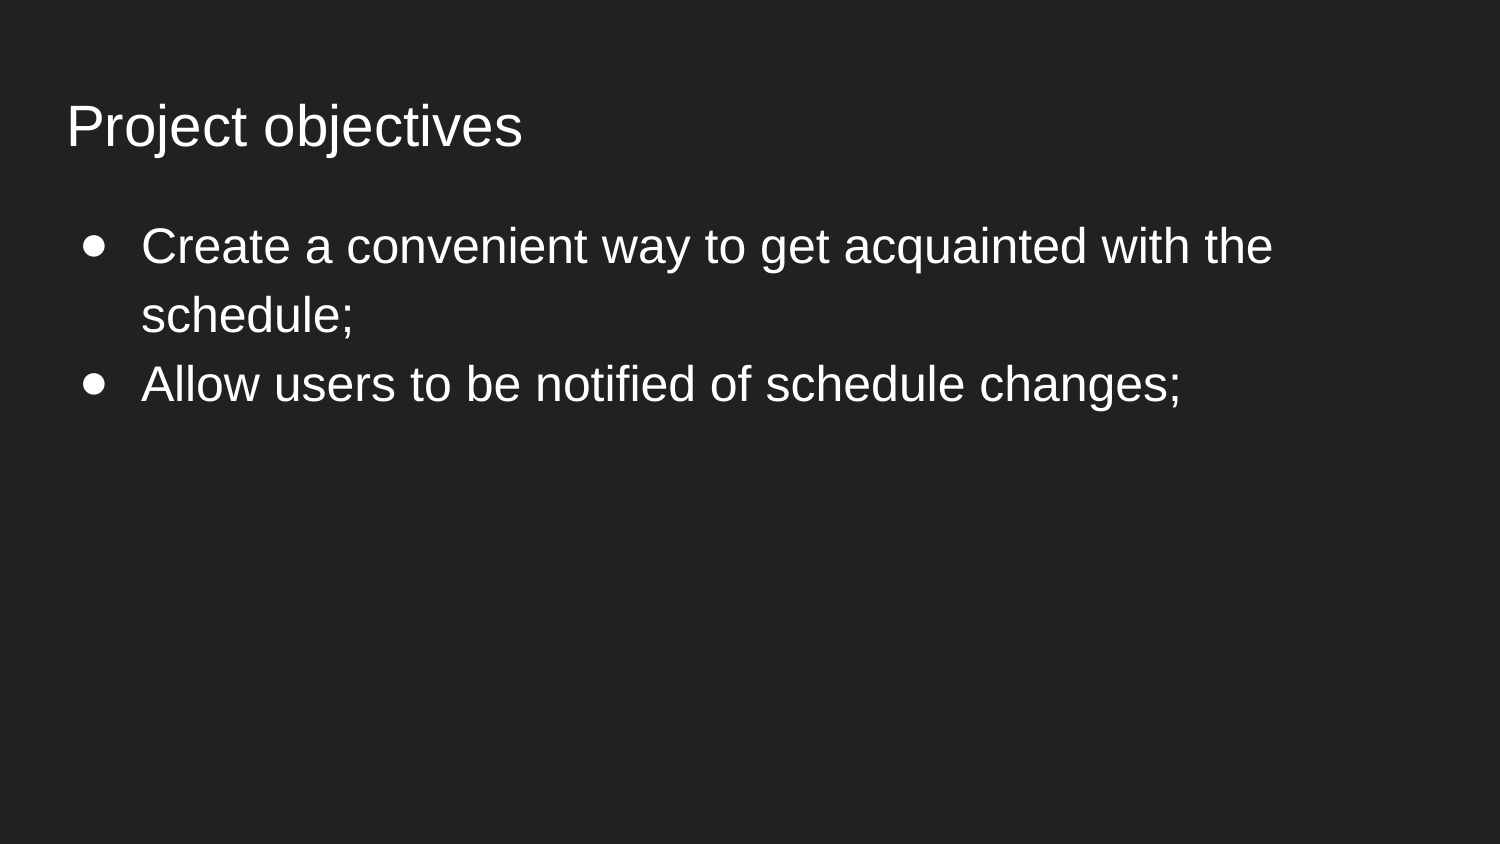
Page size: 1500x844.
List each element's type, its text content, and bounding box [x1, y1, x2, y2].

title Project objectives [51, 72, 1449, 167]
list Create a convenient way to get acquainted with the schedule; Allow users to be notified of schedule changes; [51, 189, 1449, 494]
